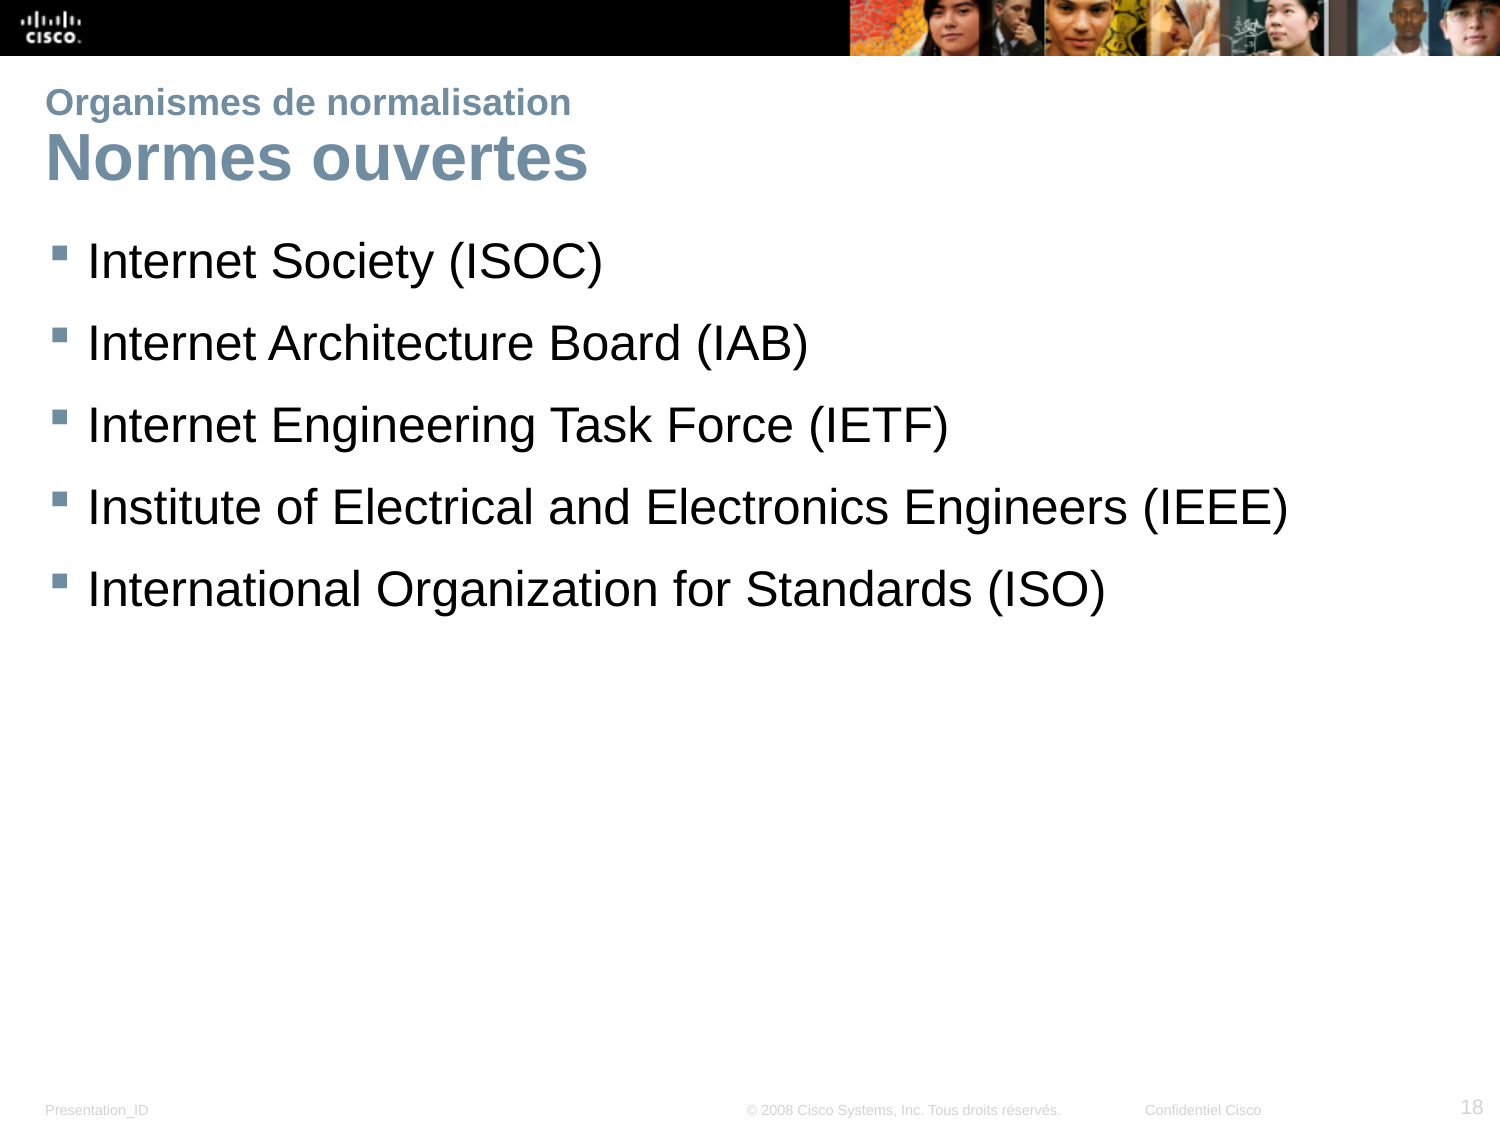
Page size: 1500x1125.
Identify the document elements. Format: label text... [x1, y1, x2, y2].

picture [0, 0, 1500, 56]
list Internet Society (ISOC) Internet Architecture Board (IAB) Internet Engineering Task Force (IETF) Institute of Electrical and Electronics Engineers (IEEE) International Organization for Standards (ISO) [34, 226, 1468, 1061]
title Organismes de normalisation Normes ouvertes [31, 64, 1471, 203]
